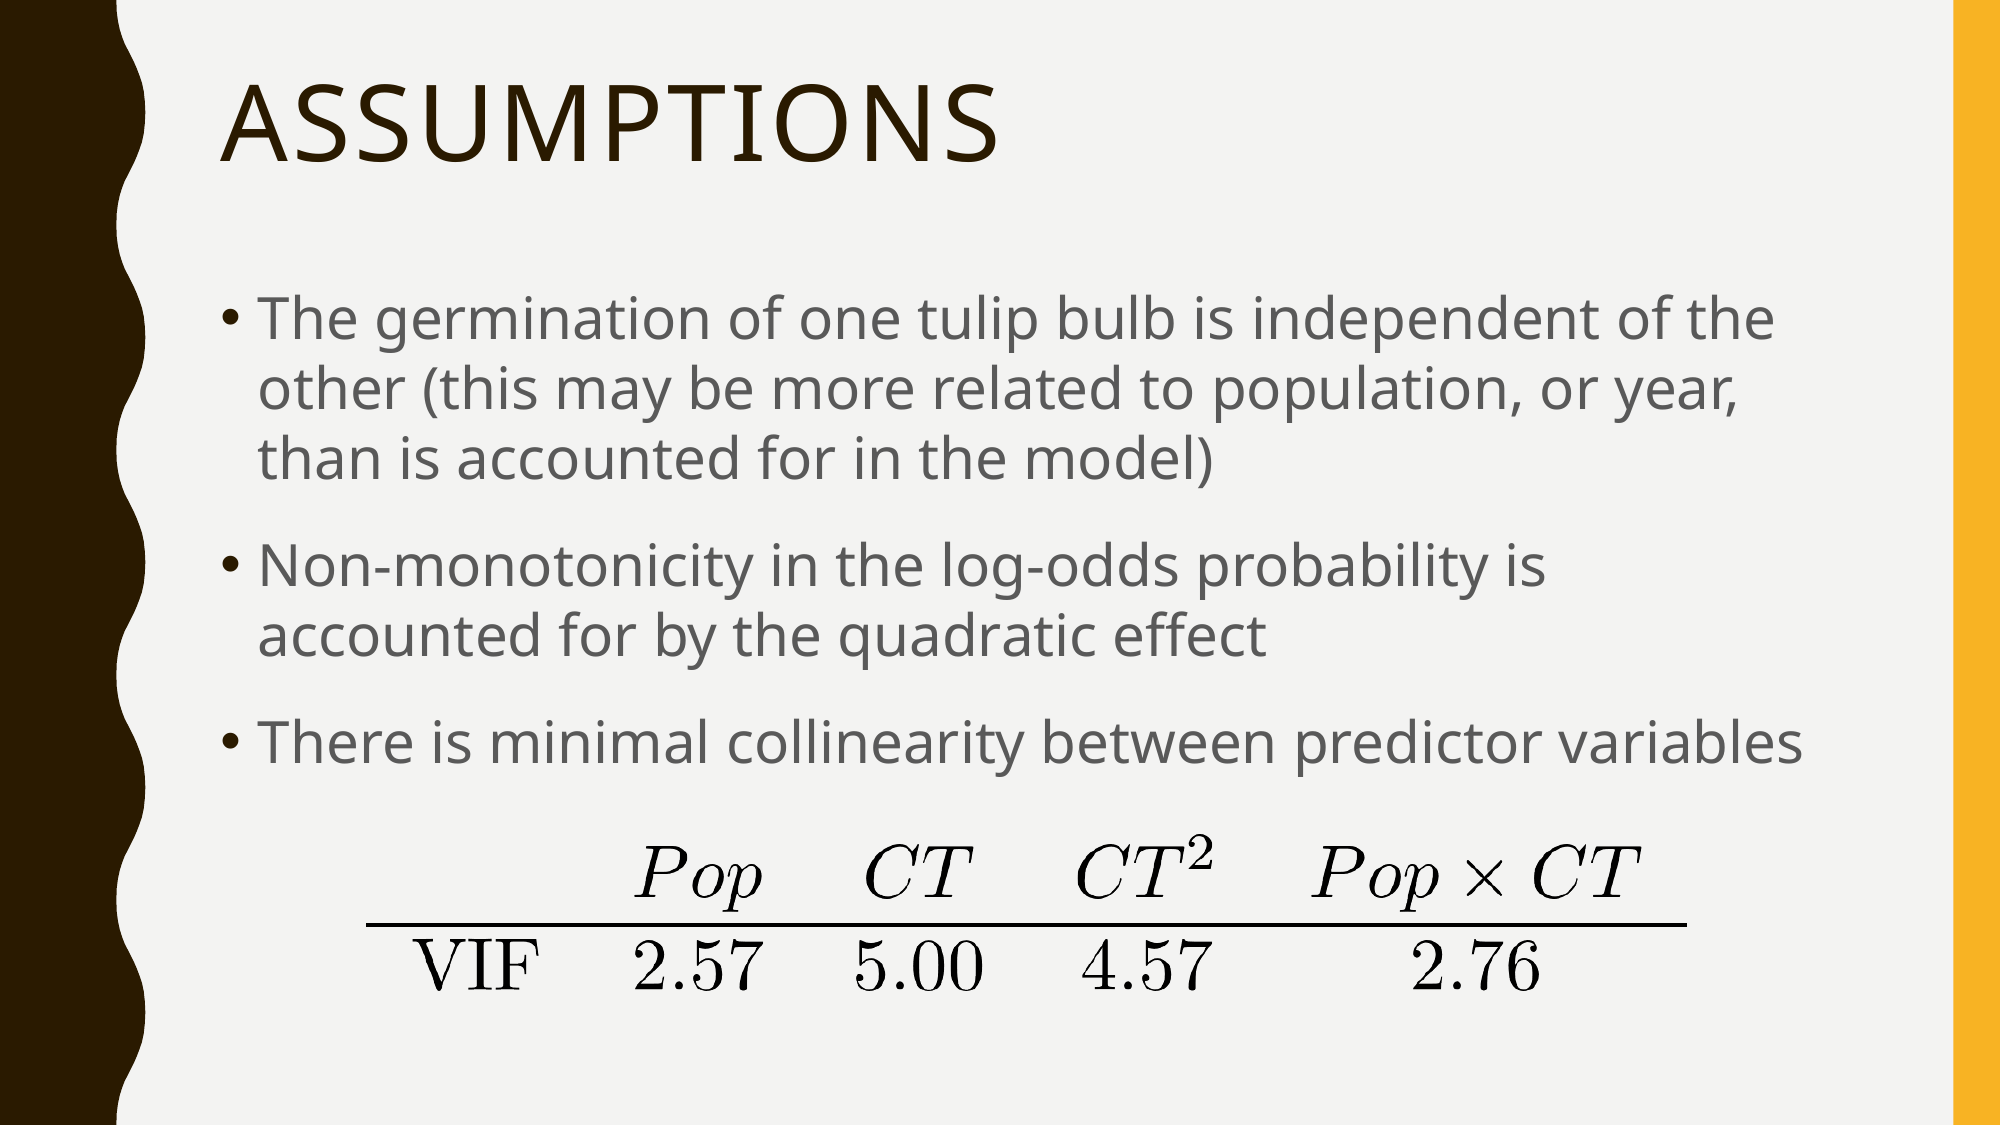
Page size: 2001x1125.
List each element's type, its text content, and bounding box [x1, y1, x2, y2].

title Assumptions [205, 62, 1875, 308]
text_box The germination of one tulip bulb is independent of the other (this may be more related to population, or year, than is accounted for in the model) Non-monotonicity in the log-odds probability is accounted for by the quadratic effect There is minimal collinearity between predictor variables [205, 273, 1848, 1076]
picture [366, 834, 1687, 1015]
